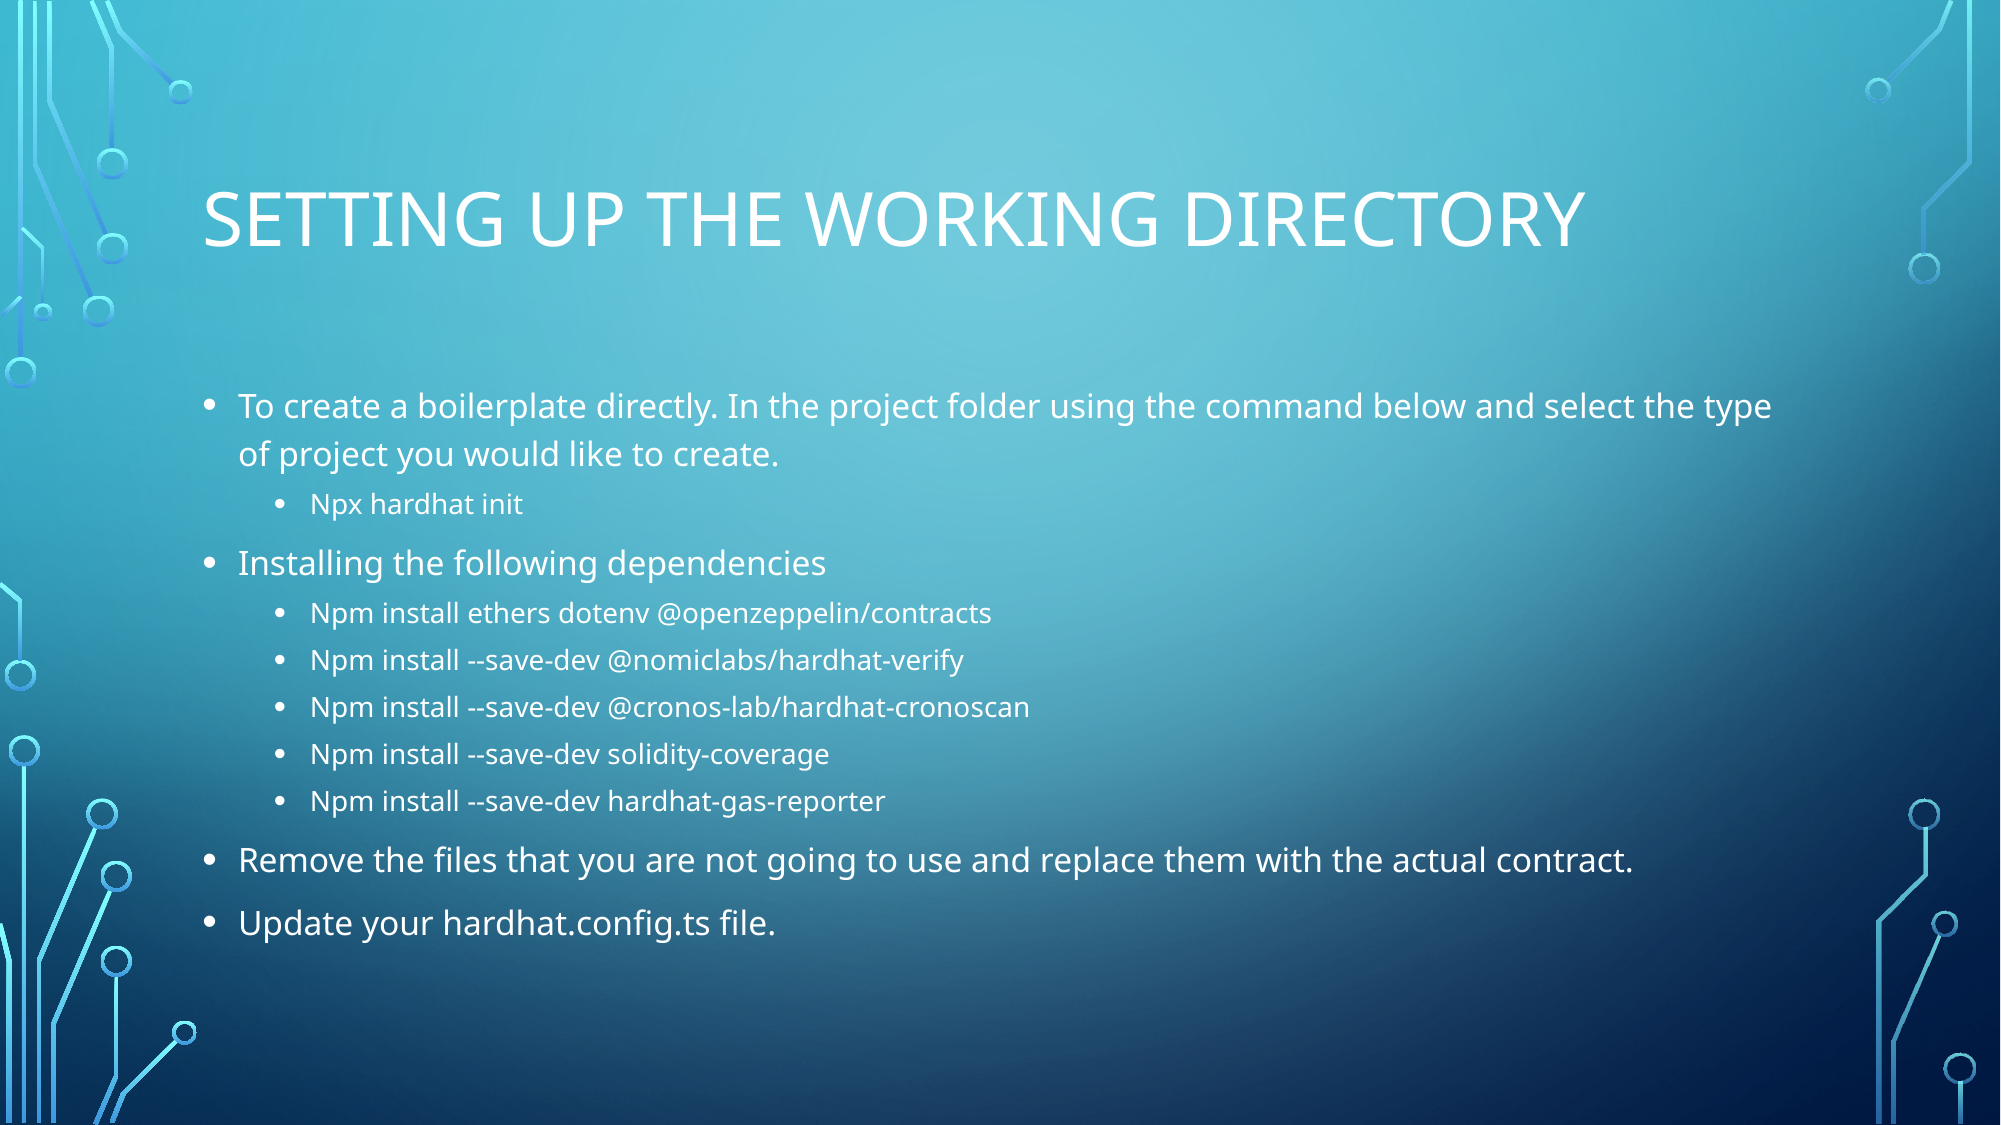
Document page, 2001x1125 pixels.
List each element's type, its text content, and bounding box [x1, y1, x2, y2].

title Setting up the working directory [187, 101, 1813, 344]
list To create a boilerplate directly. In the project folder using the command below and select the type of project you would like to create. Npx hardhat init Installing the following dependencies Npm install ethers dotenv @openzeppelin/contracts Npm install --save-dev @nomiclabs/hardhat-verify Npm install --save-dev @cronos-lab/hardhat-cronoscan Npm install --save-dev solidity-coverage Npm install --save-dev hardhat-gas-reporter Remove the files that you are not going to use and replace them with the actual contract. Update your hardhat.config.ts file. [187, 369, 1813, 950]
